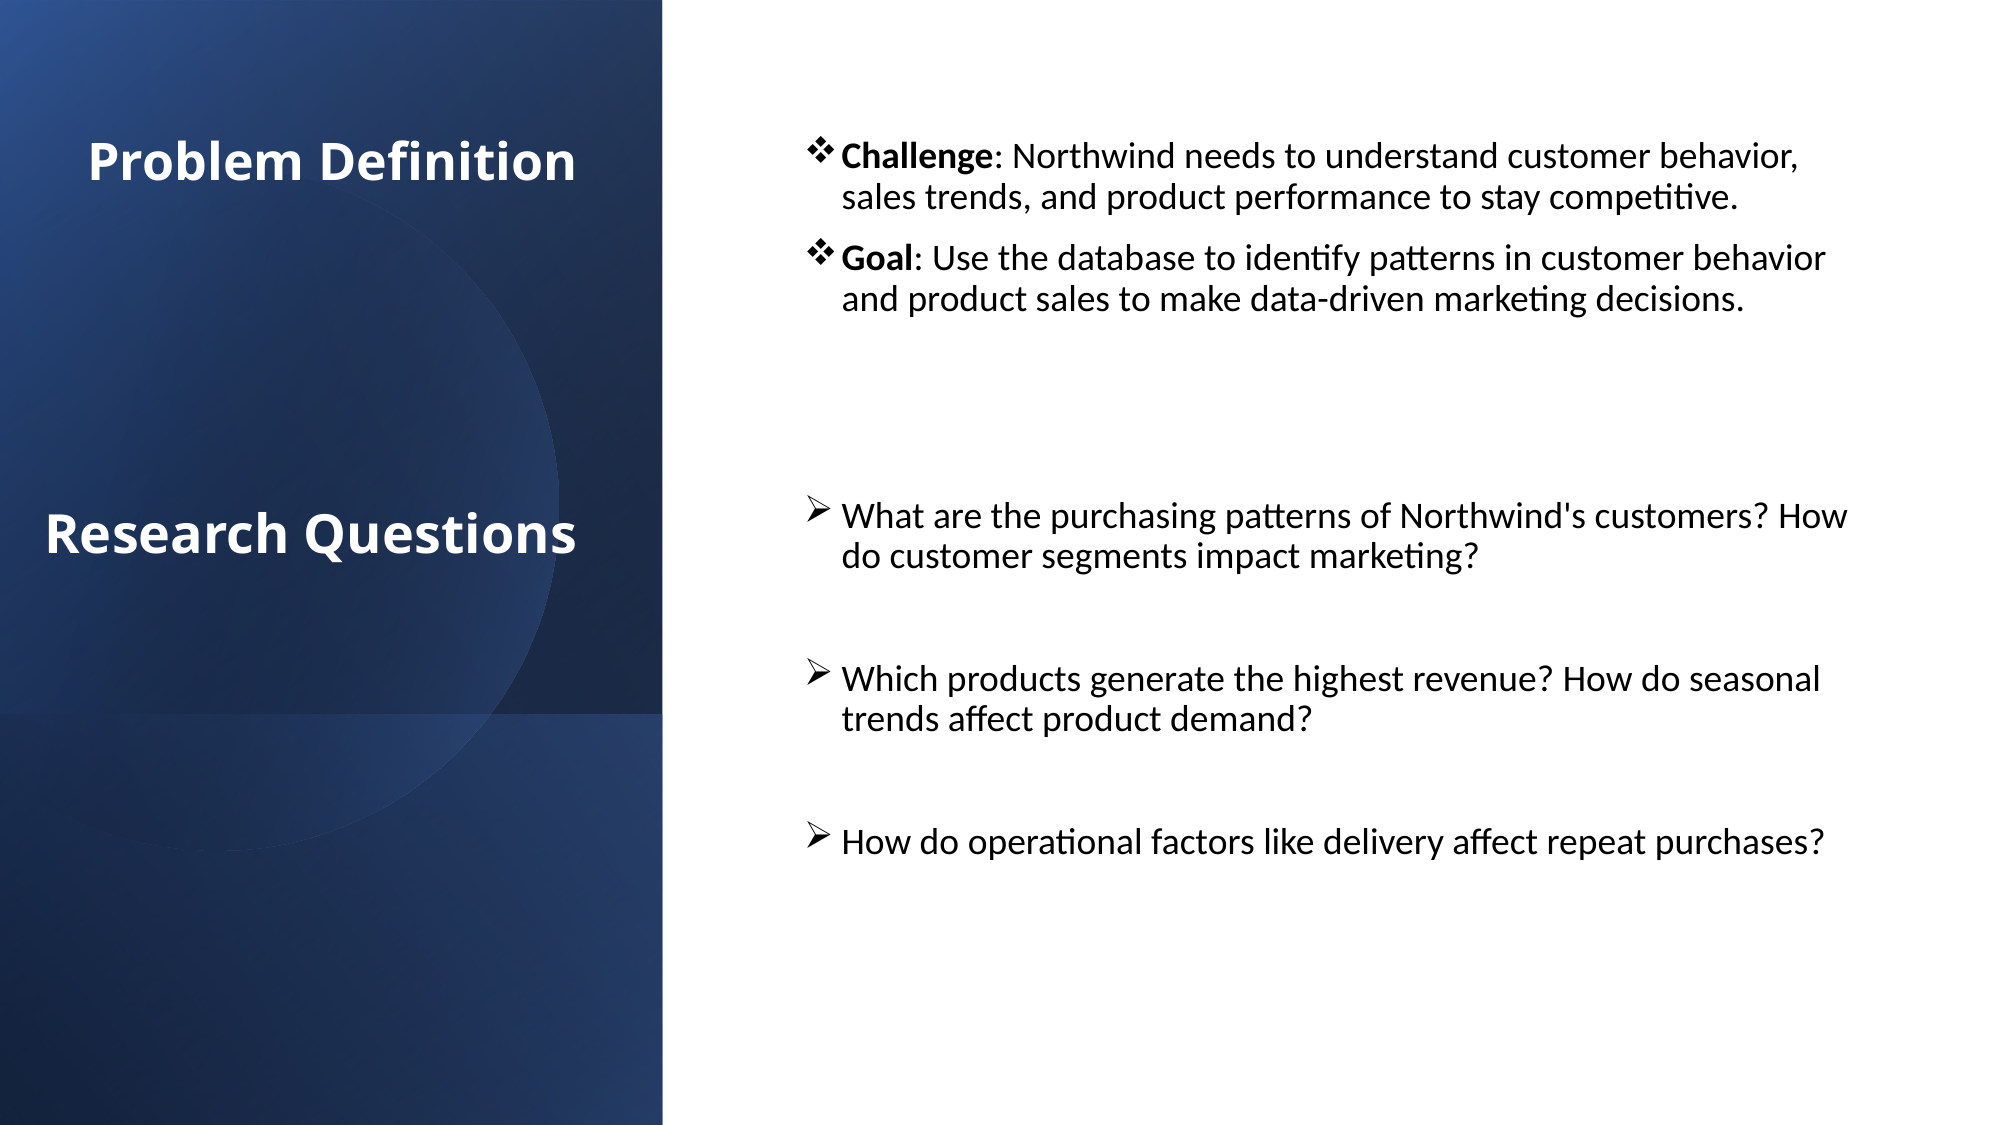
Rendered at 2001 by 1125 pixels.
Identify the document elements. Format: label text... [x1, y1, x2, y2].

text_box Research Questions [27, 460, 593, 573]
list Challenge: Northwind needs to understand customer behavior, sales trends, and product performance to stay competitive. Goal: Use the database to identify patterns in customer behavior and product sales to make data-driven marketing decisions. [789, 106, 1865, 350]
text_box [663, 0, 2000, 1125]
text_box [0, 0, 663, 1124]
text_box What are the purchasing patterns of Northwind's customers? How do customer segments impact marketing? Which products generate the highest revenue? How do seasonal trends affect product demand? How do operational factors like delivery affect repeat purchases? [789, 557, 1865, 801]
title Problem Definition [68, 113, 594, 487]
